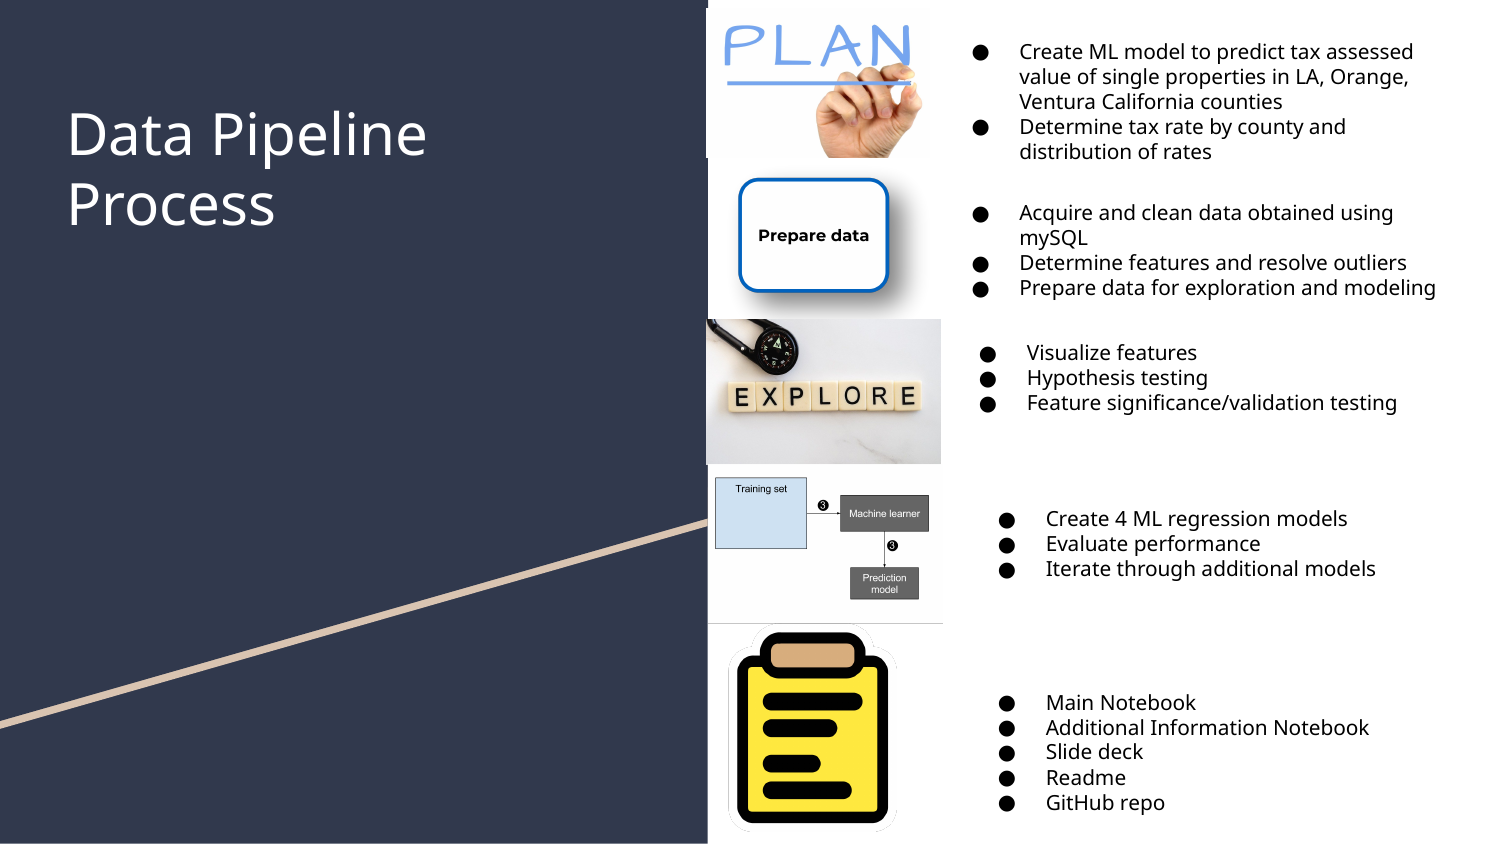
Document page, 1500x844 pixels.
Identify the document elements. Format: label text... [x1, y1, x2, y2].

text_box Main Notebook Additional Information Notebook Slide deck Readme GitHub repo [955, 674, 1490, 823]
picture [706, 8, 943, 834]
text_box Create ML model to predict tax assessed value of single properties in LA, Orange, Ventura California counties Determine tax rate by county and distribution of rates [934, 23, 1478, 201]
title Data Pipeline Process [51, 82, 660, 494]
text_box Visualize features Hypothesis testing Feature significance/validation testing [946, 324, 1471, 432]
text_box Create 4 ML regression models Evaluate performance Iterate through additional models [955, 490, 1471, 597]
text_box Acquire and clean data obtained using mySQL Determine features and resolve outliers Prepare data for exploration and modeling [940, 185, 1468, 292]
